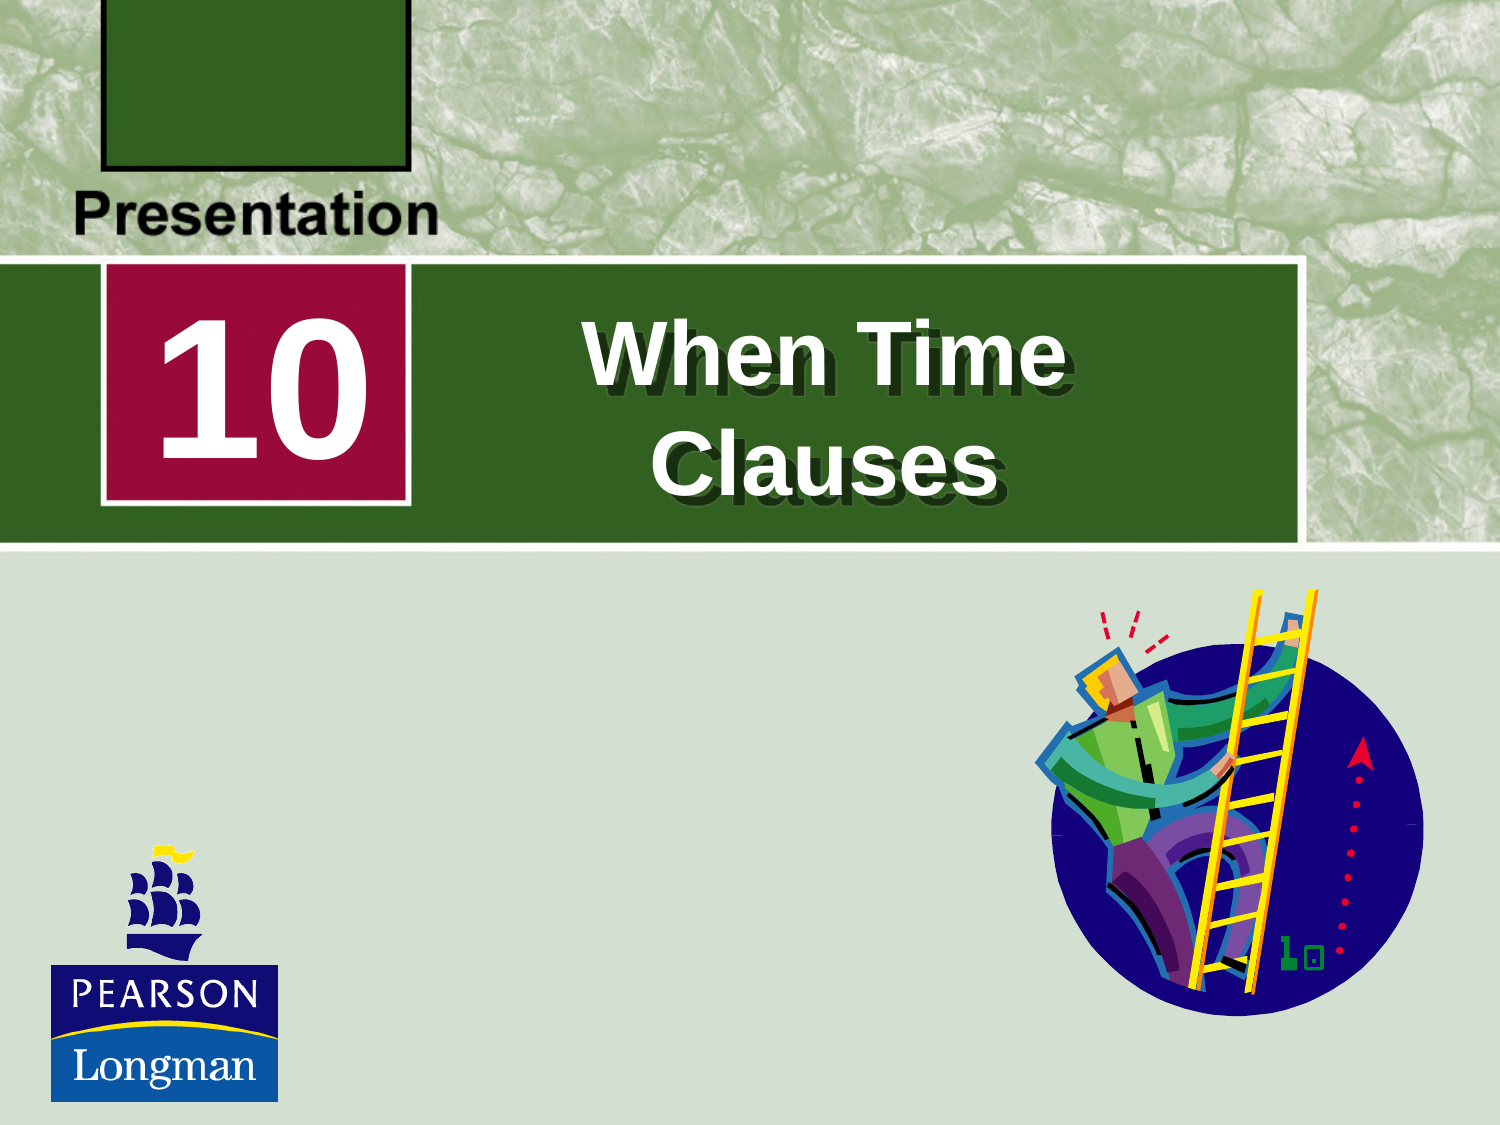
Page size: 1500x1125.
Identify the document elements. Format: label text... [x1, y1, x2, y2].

title When Time Clauses [415, 283, 1236, 525]
picture [0, 0, 1500, 1125]
text_box 10 [137, 251, 390, 507]
